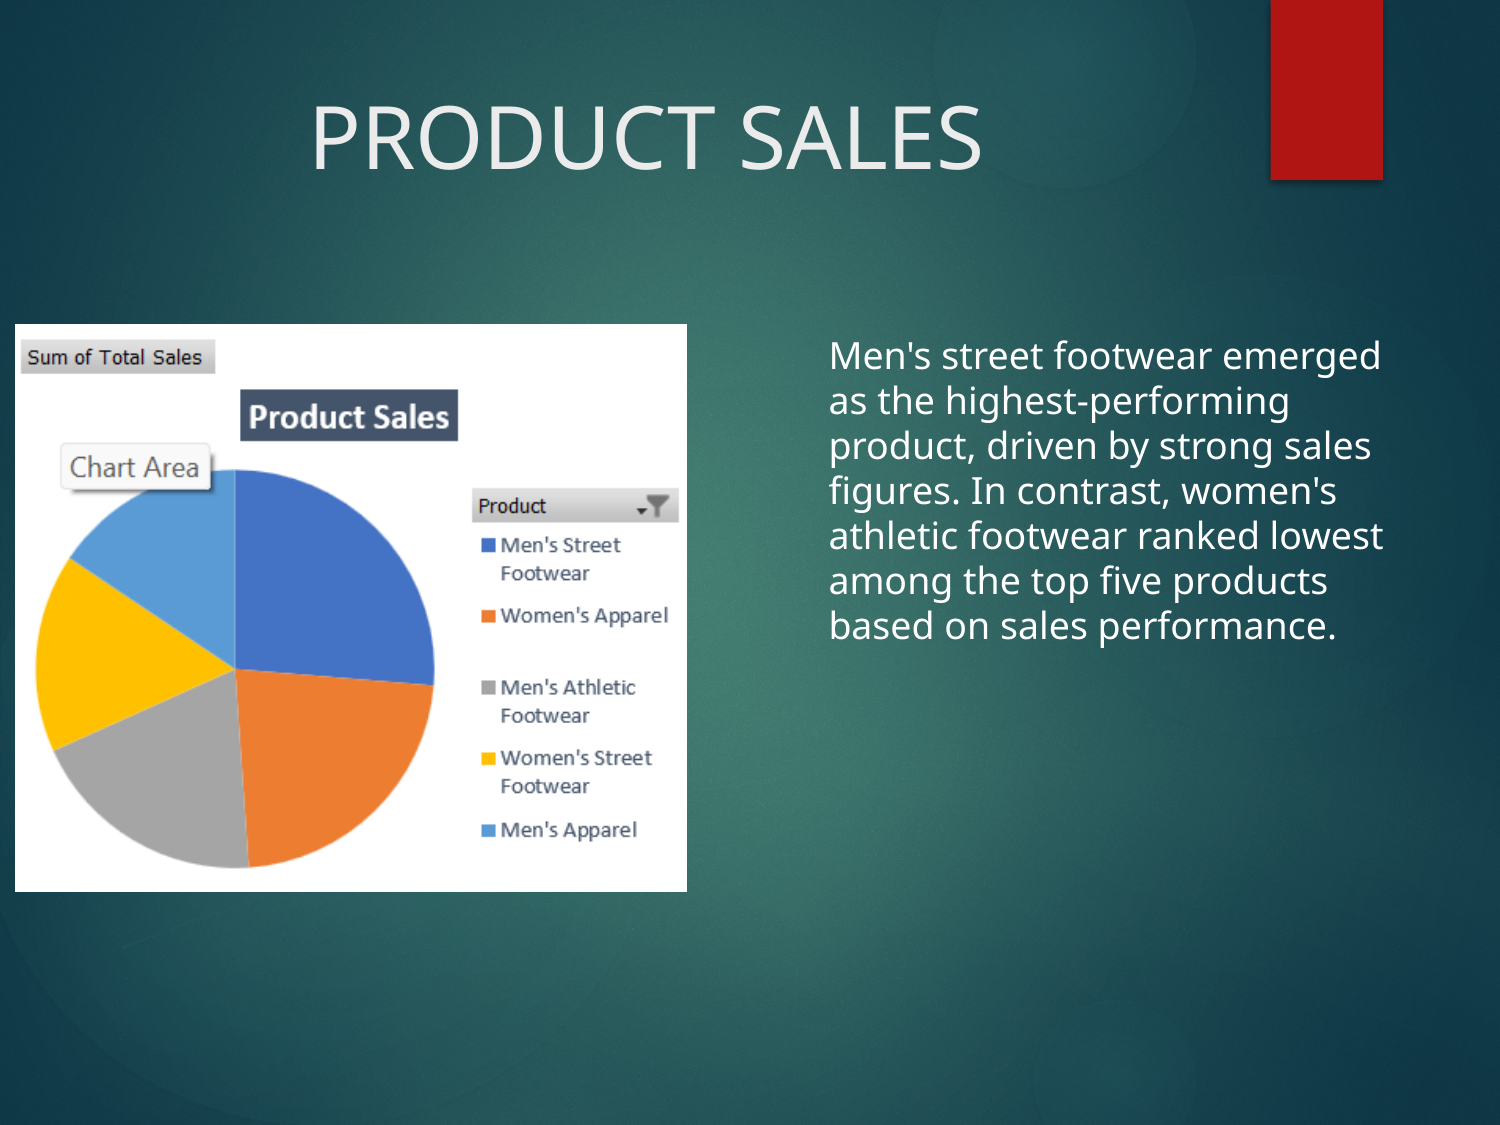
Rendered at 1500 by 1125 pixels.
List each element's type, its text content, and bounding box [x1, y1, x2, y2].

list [15, 324, 687, 893]
text_box Men's street footwear emerged as the highest-performing product, driven by strong sales figures. In contrast, women's athletic footwear ranked lowest among the top five products based on sales performance. [813, 324, 1422, 655]
title PRODUCT SALES [79, 74, 1237, 209]
